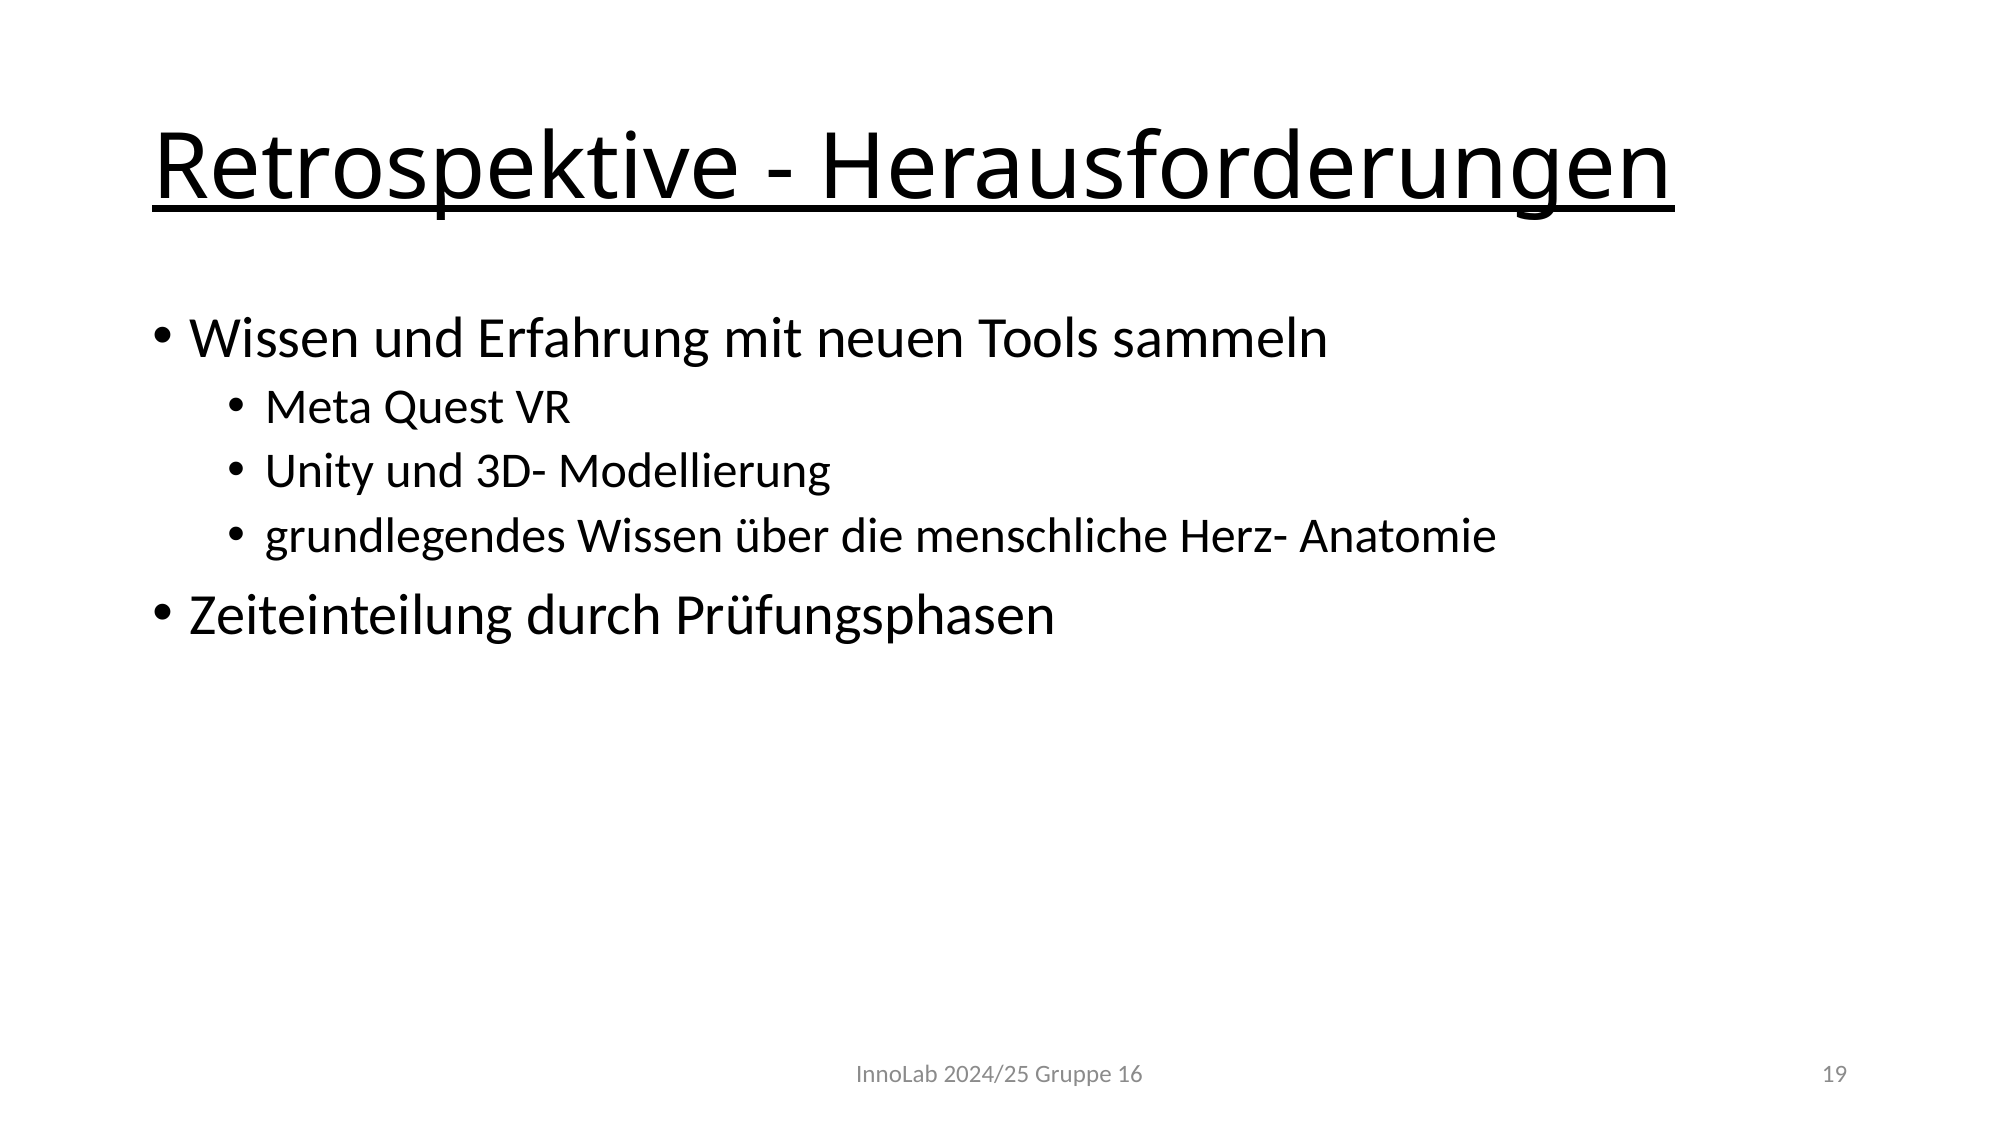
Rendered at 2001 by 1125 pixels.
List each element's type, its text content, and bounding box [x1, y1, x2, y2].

slide_number 19 [1412, 1042, 1863, 1103]
title Retrospektive - Herausforderungen [137, 59, 1863, 278]
list Wissen und Erfahrung mit neuen Tools sammeln Meta Quest VR Unity und 3D- Modellierung grundlegendes Wissen über die menschliche Herz- Anatomie Zeiteinteilung durch Prüfungsphasen [137, 299, 1863, 1014]
footer InnoLab 2024/25 Gruppe 16 [662, 1042, 1338, 1103]
